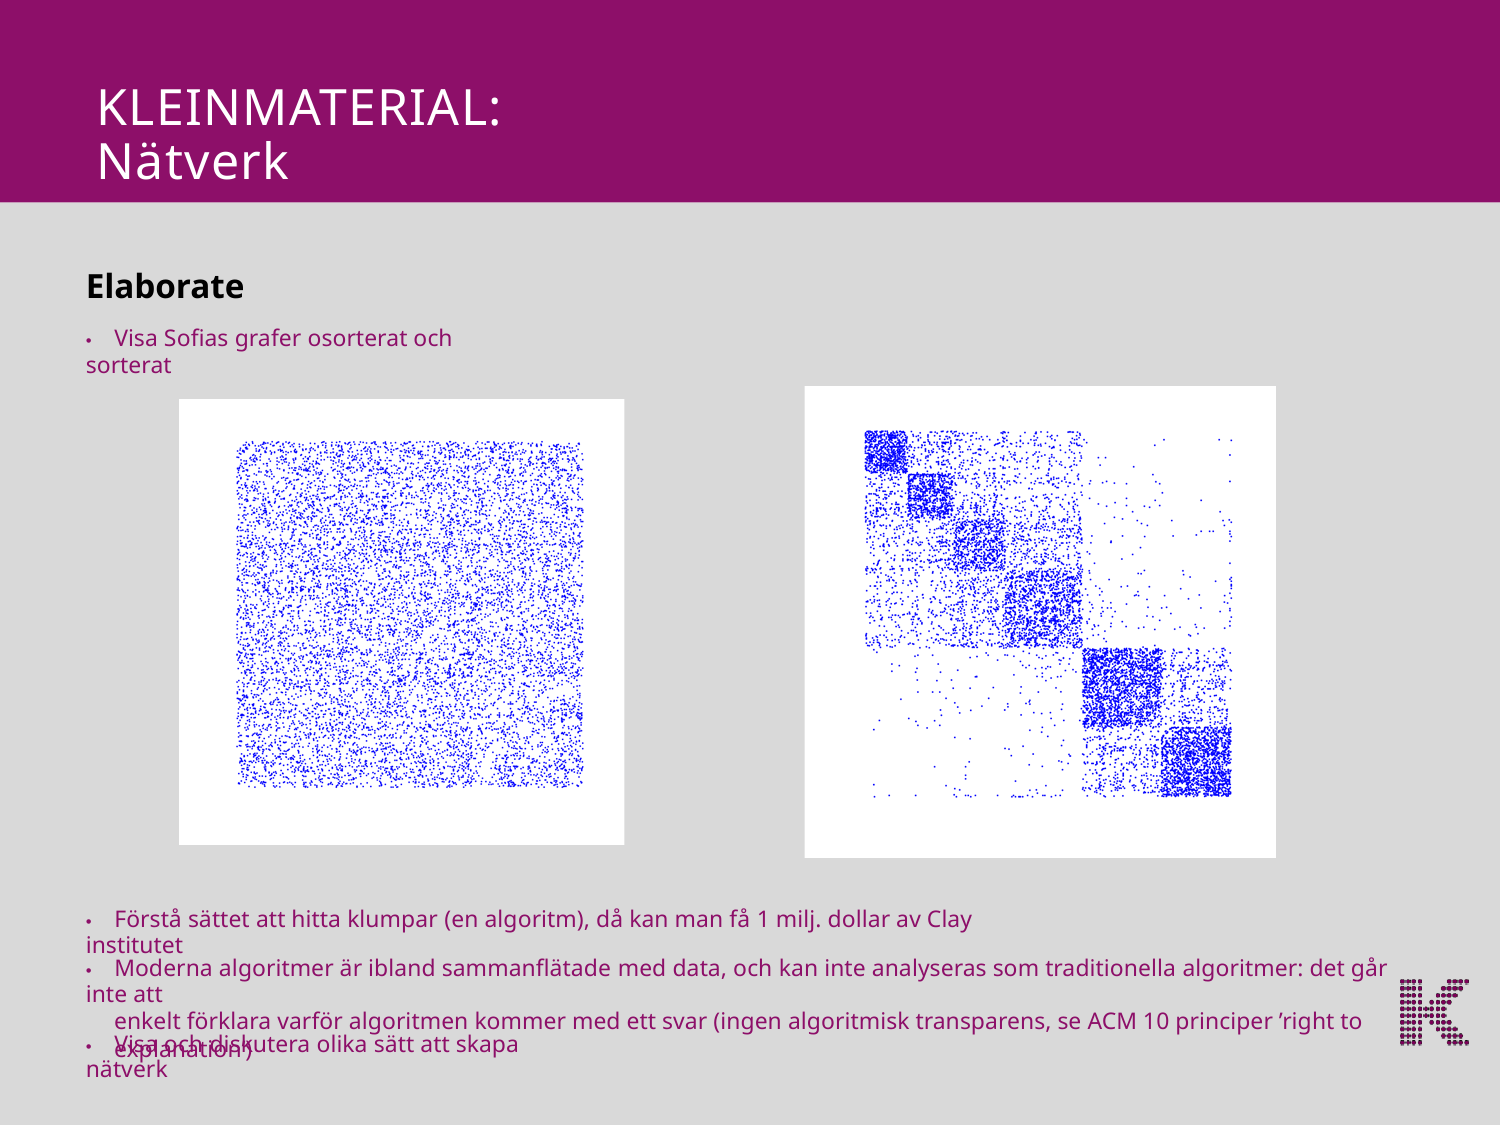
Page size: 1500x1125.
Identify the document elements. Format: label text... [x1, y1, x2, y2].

text_box • Moderna algoritmer är ibland sammanflätade med data, och kan inte analyseras som traditionella algoritmer: det går inte att enkelt förklara varför algoritmen kommer med ett svar (ingen algoritmisk transparens, se ACM 10 principer ’right to explanation’) [83, 953, 1427, 1009]
text_box [1322, 935, 1500, 1101]
text_box [0, 0, 1500, 203]
text_box [804, 386, 1276, 858]
text_box • Visa och diskutera olika sätt att skapa nätverk [83, 1029, 585, 1057]
text_box • Förstå sättet att hitta klumpar (en algoritm), då kan man få 1 milj. dollar av Clay institutet [83, 905, 1033, 933]
text_box [0, 203, 1500, 1125]
text_box Elaborate • Visa Sofias grafer osorterat och sorterat [83, 266, 524, 353]
text_box [179, 399, 625, 845]
text_box KLEINMATERIAL: Nätverk [94, 79, 707, 134]
